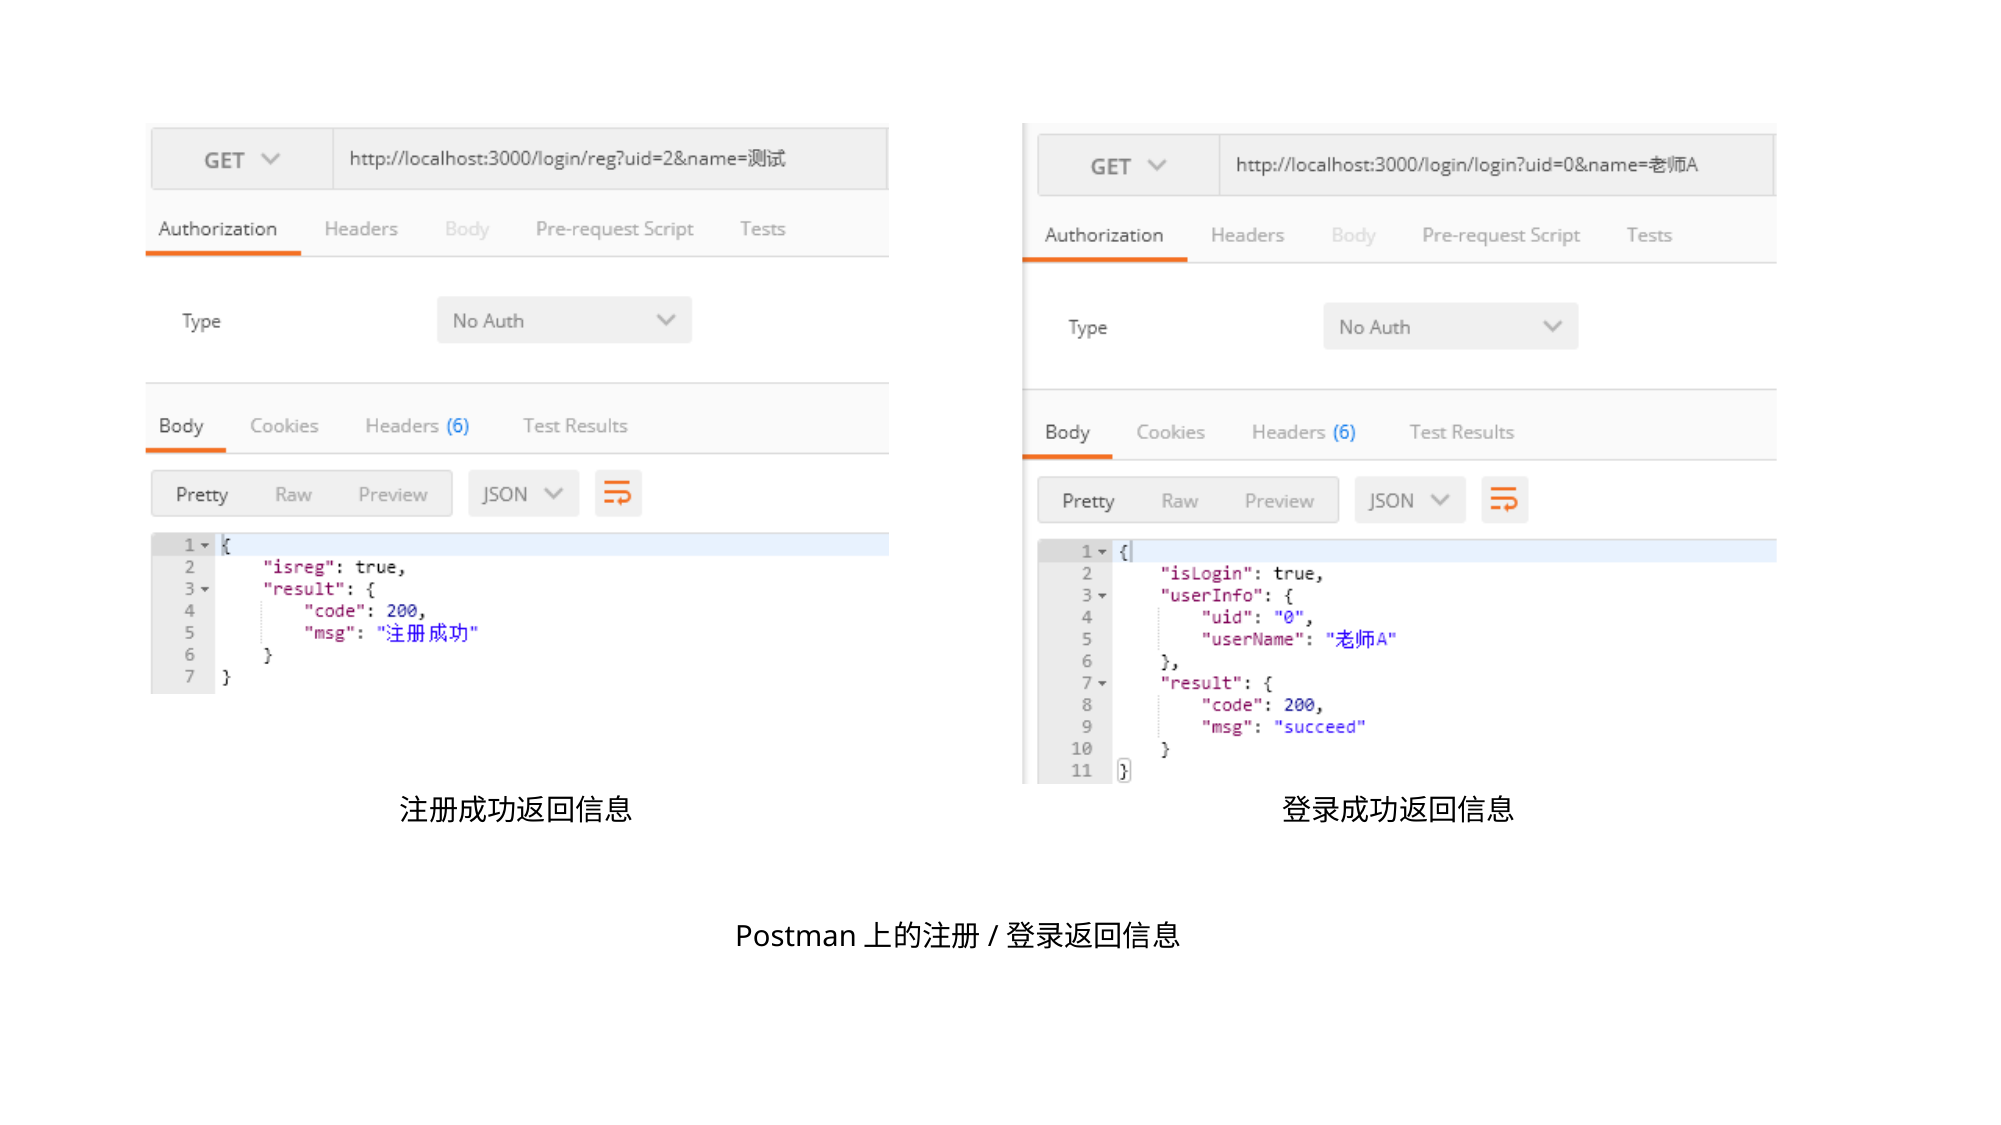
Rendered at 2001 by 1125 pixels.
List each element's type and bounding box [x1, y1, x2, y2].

text_box [145, 123, 1777, 961]
